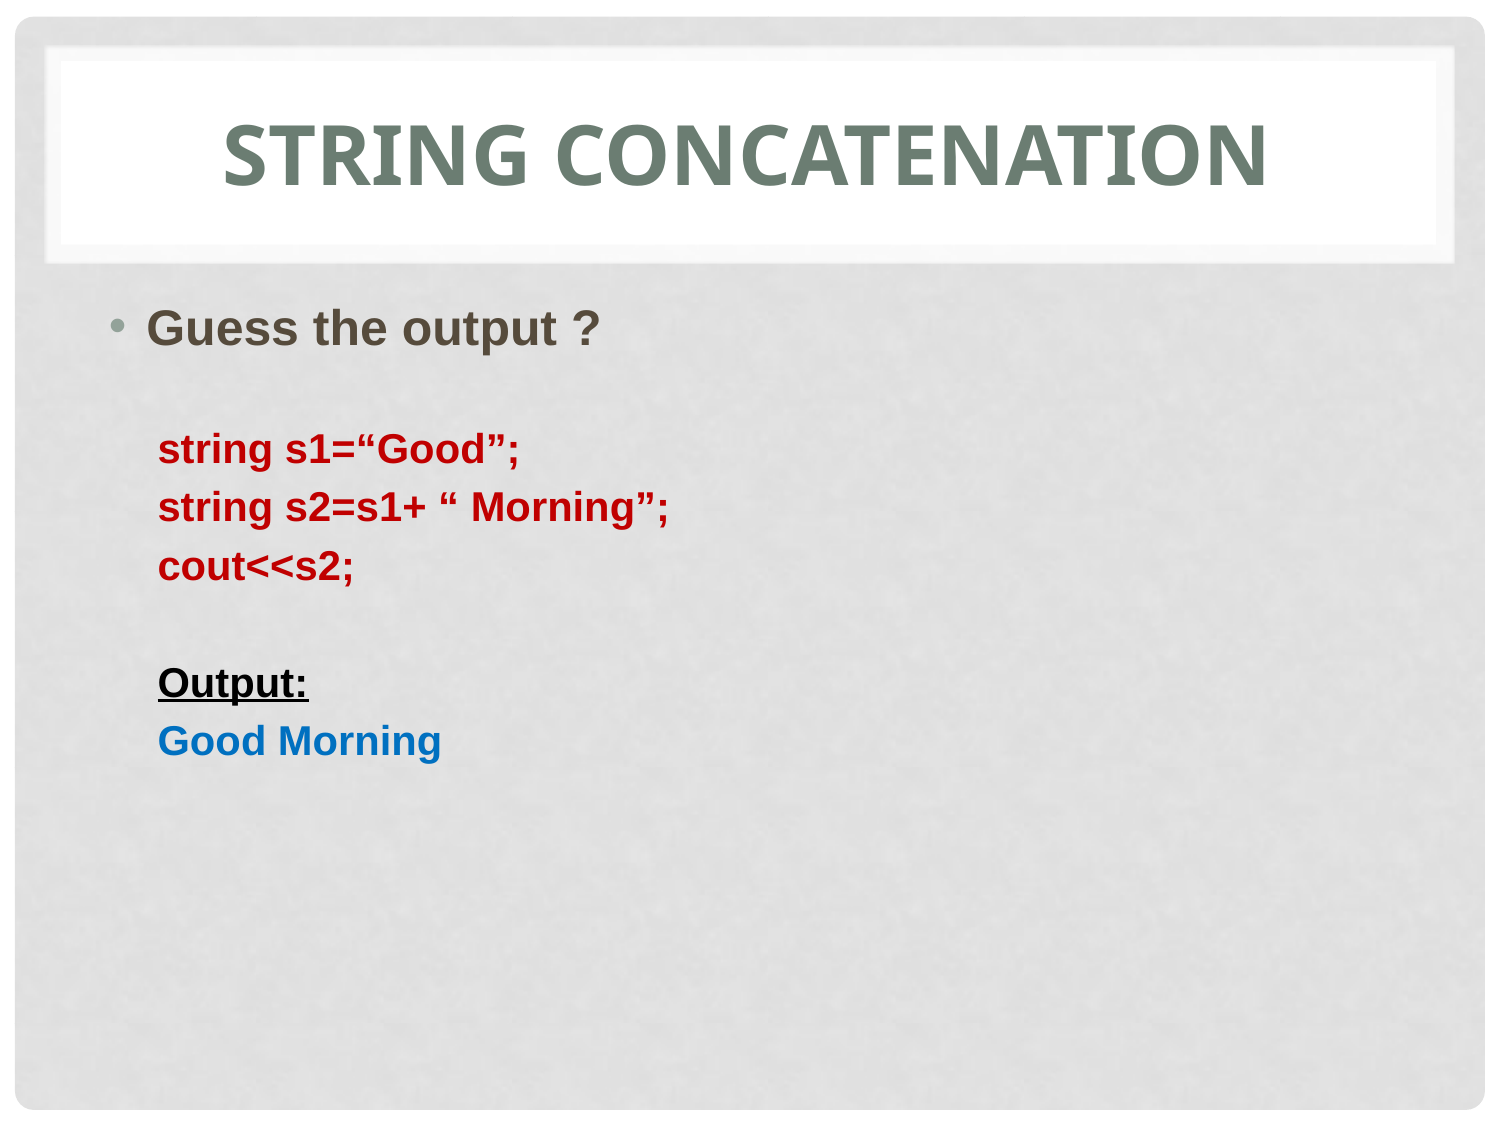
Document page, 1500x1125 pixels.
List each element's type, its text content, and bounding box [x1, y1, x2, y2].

title String concatenation [69, 66, 1425, 238]
list Guess the output ? string s1=“Good”; string s2=s1+ “ Morning”; cout<<s2; Output: Good Morning [75, 287, 1425, 1005]
